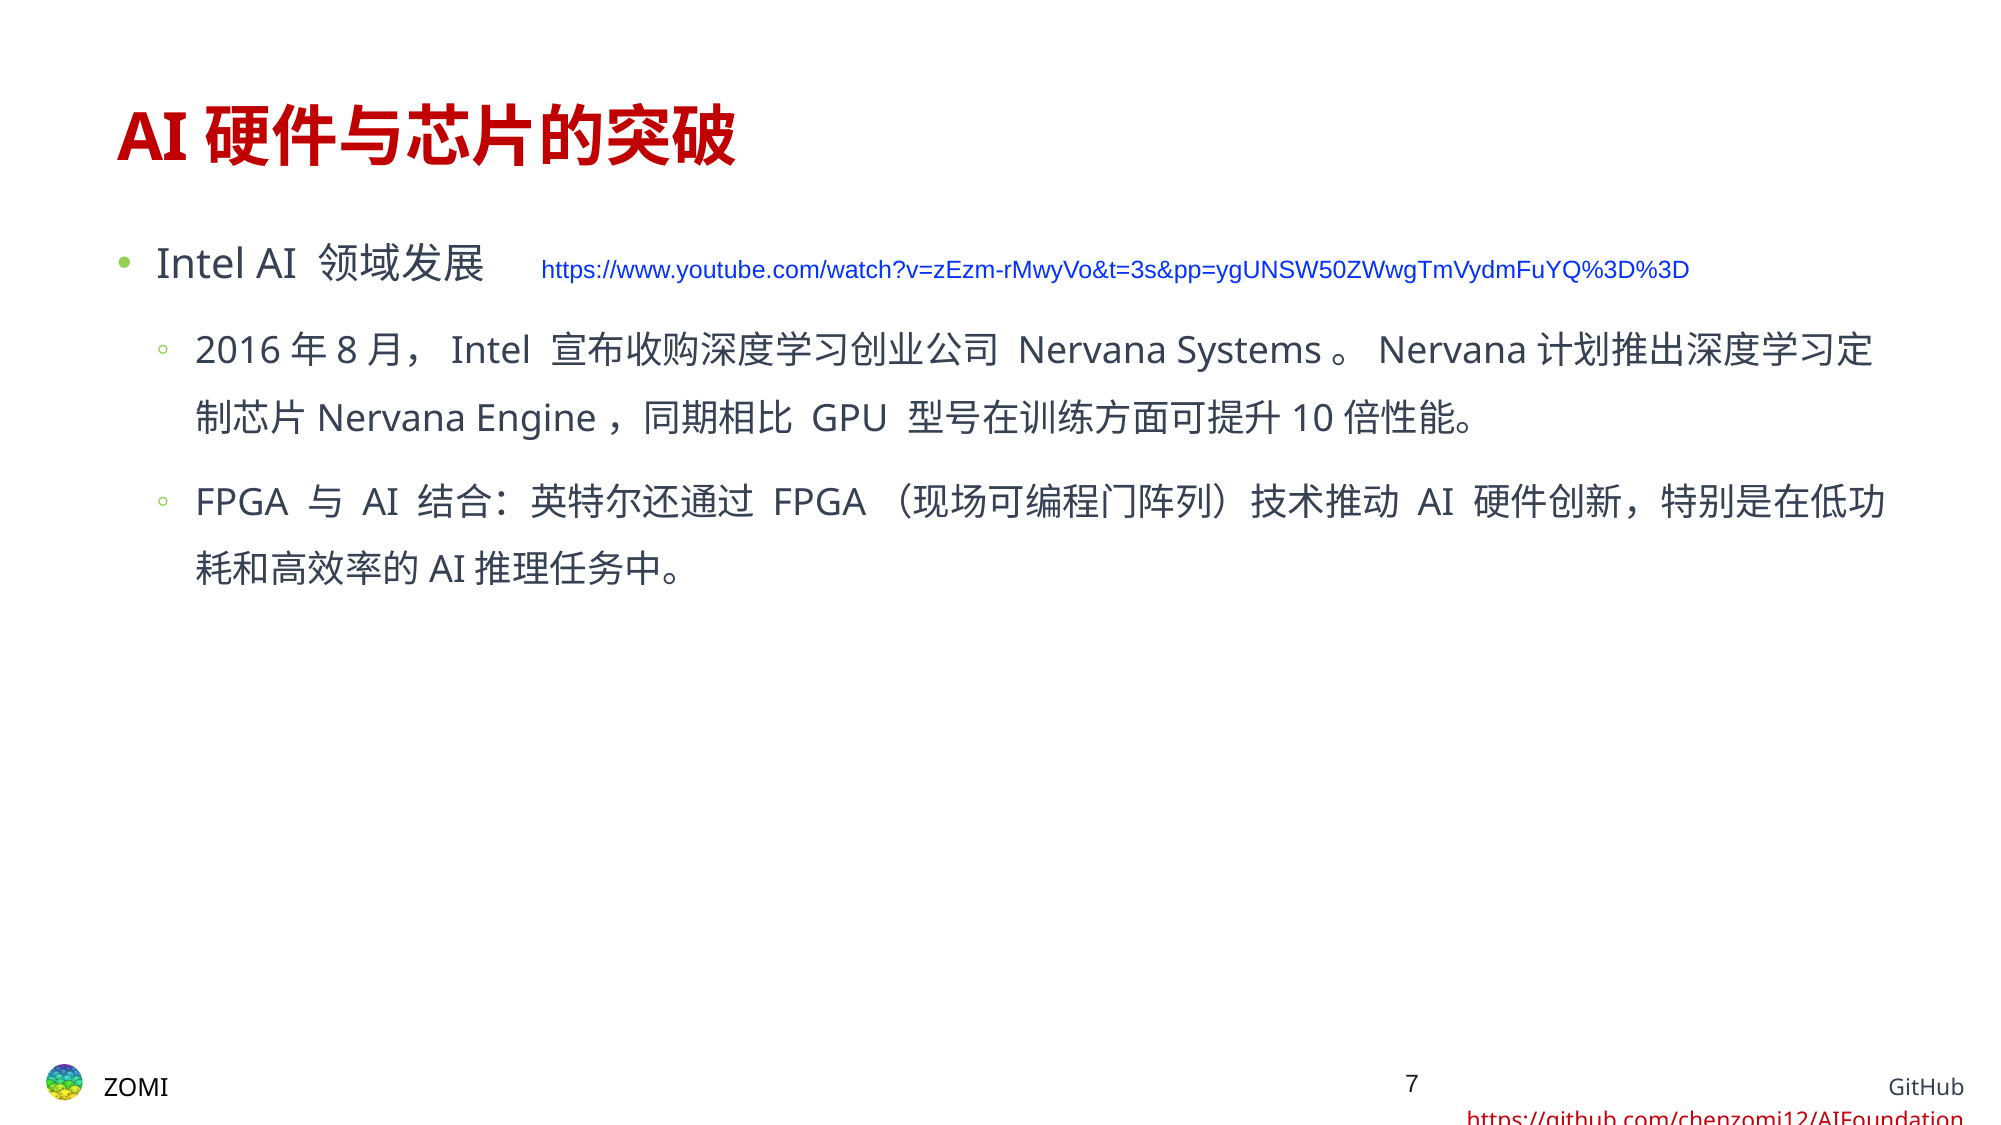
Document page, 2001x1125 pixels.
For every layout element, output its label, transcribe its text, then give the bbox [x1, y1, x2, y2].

list Intel AI 领域发展 2016年8月，Intel 宣布收购深度学习创业公司 Nervana Systems。Nervana计划推出深度学习定制芯片Nervana Engine，同期相比 GPU 型号在训练方面可提升10倍性能。 FPGA 与 AI 结合：英特尔还通过 FPGA（现场可编程门阵列）技术推动 AI 硬件创新，特别是在低功耗和高效率的AI推理任务中。 [102, 204, 1901, 1043]
picture [47, 1065, 82, 1100]
text_box https://www.youtube.com/watch?v=zEzm-rMwyVo&t=3s&pp=ygUNSW50ZWwgTmVydmFuYQ%3D%3D [526, 246, 1884, 291]
title AI硬件与芯片的突破 [102, 85, 1901, 183]
